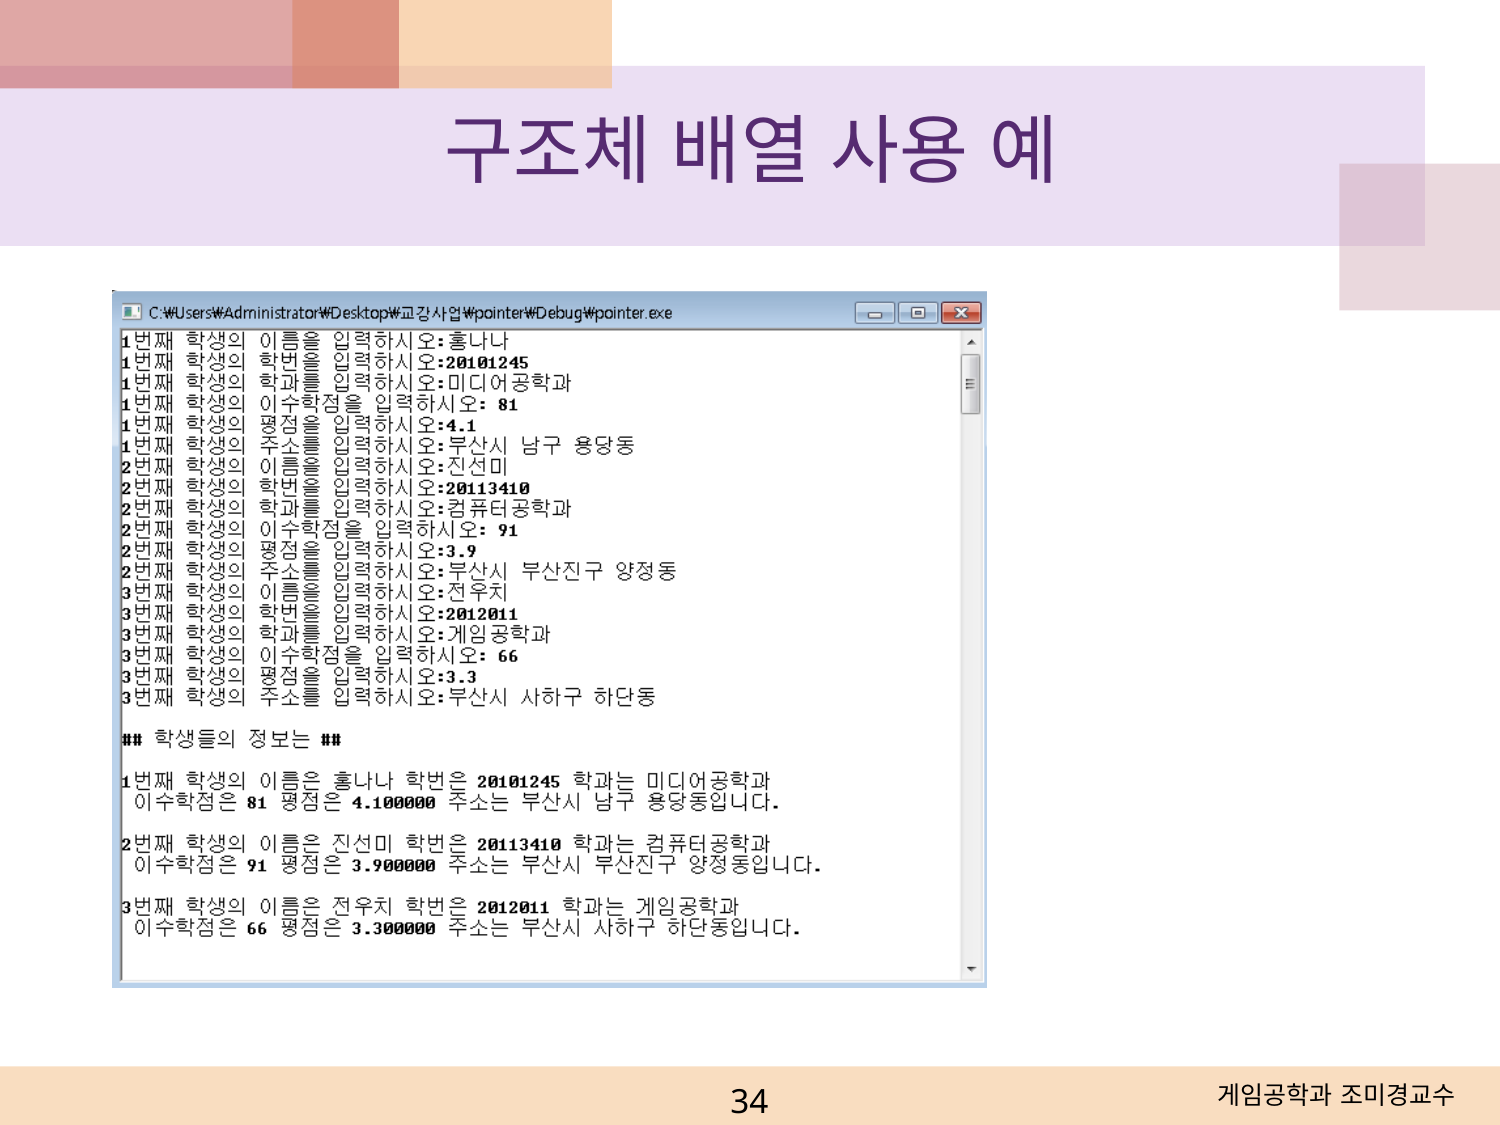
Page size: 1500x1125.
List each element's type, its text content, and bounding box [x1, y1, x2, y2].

slide_number 34 [574, 1072, 925, 1113]
footer 게임공학과 조미경교수 [995, 1072, 1471, 1113]
title 구조체 배열 사용 예 [76, 78, 1427, 218]
picture [111, 290, 987, 988]
